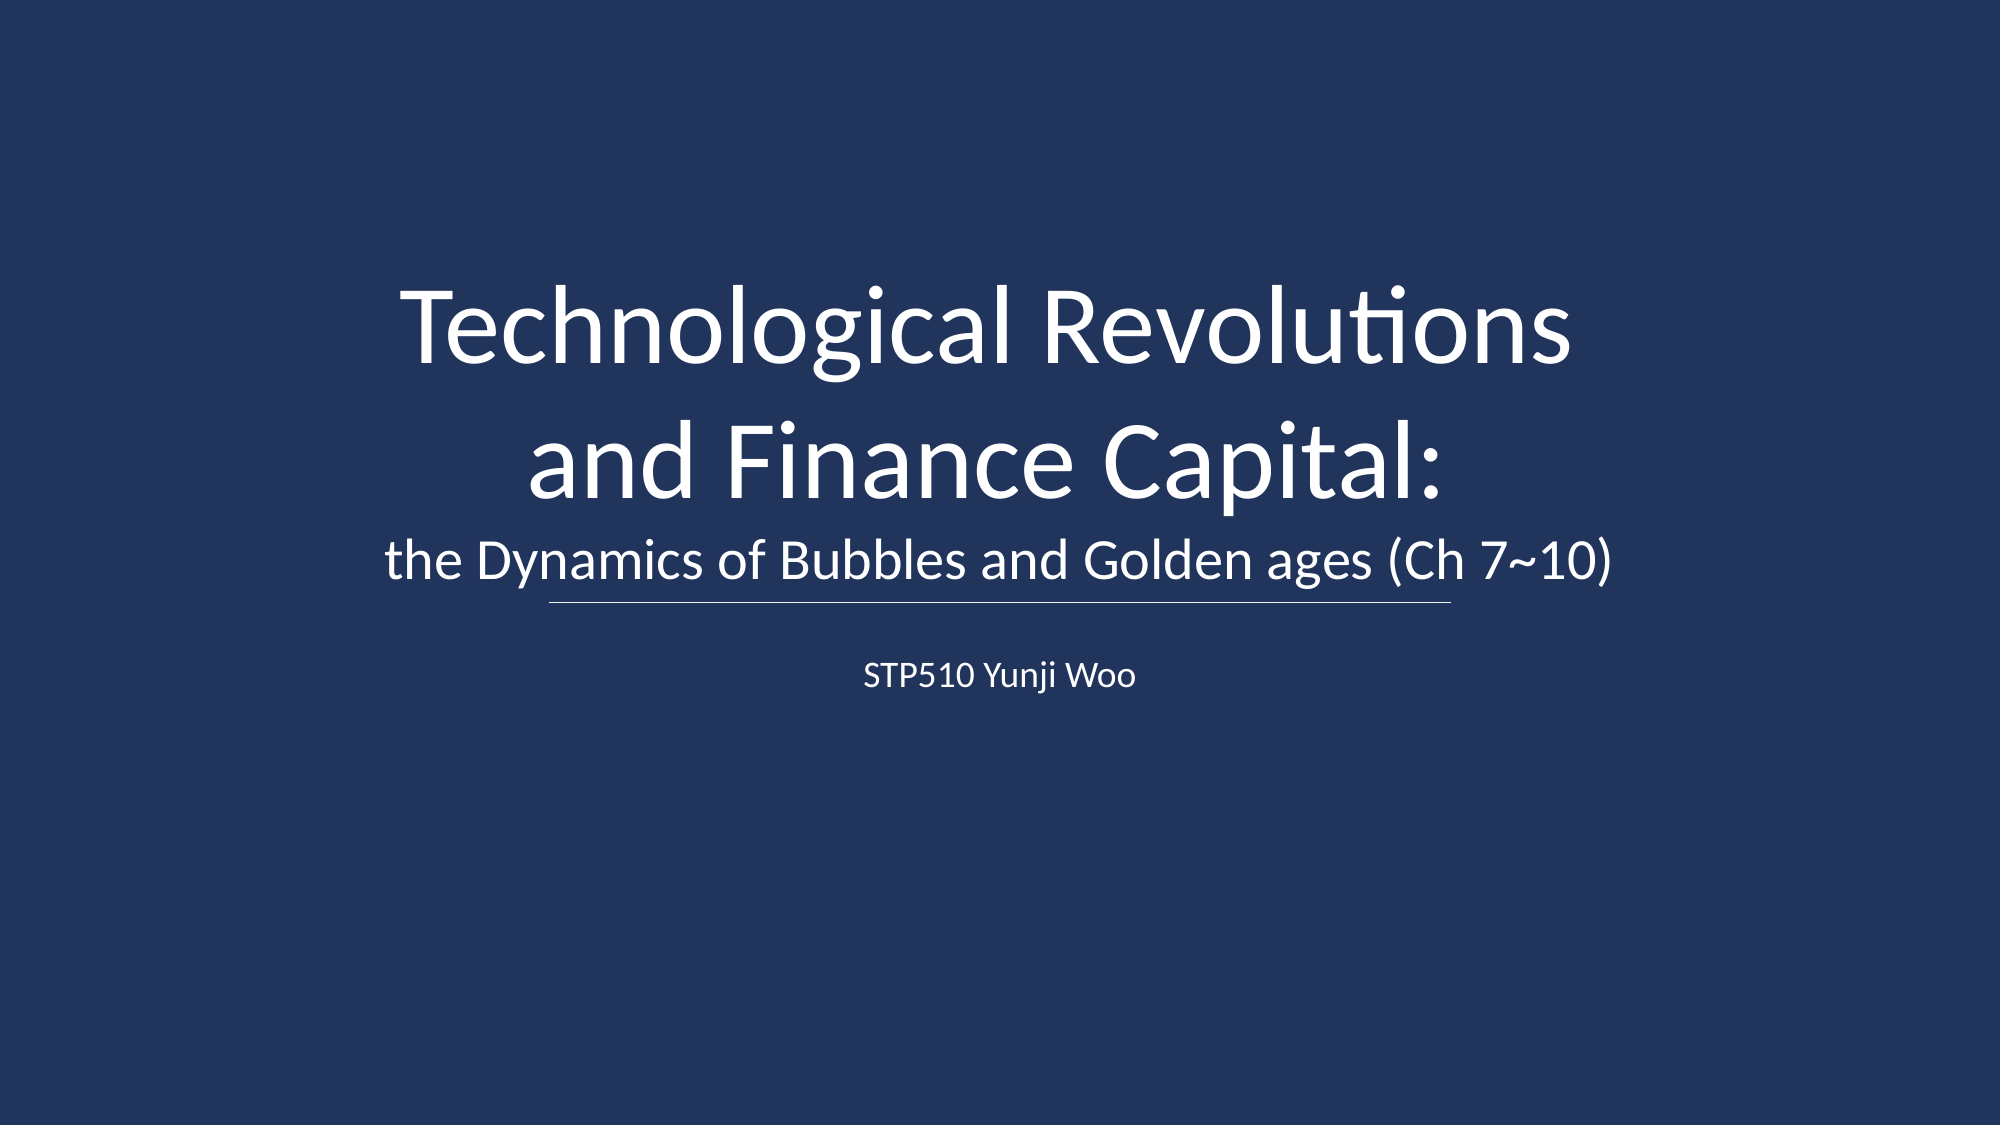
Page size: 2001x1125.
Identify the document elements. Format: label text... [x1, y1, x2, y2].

text_box STP510 Yunji Woo [848, 642, 1152, 703]
text_box Technological Revolutions and Finance Capital: the Dynamics of Bubbles and Golden ages (Ch 7~10) [369, 244, 1630, 599]
